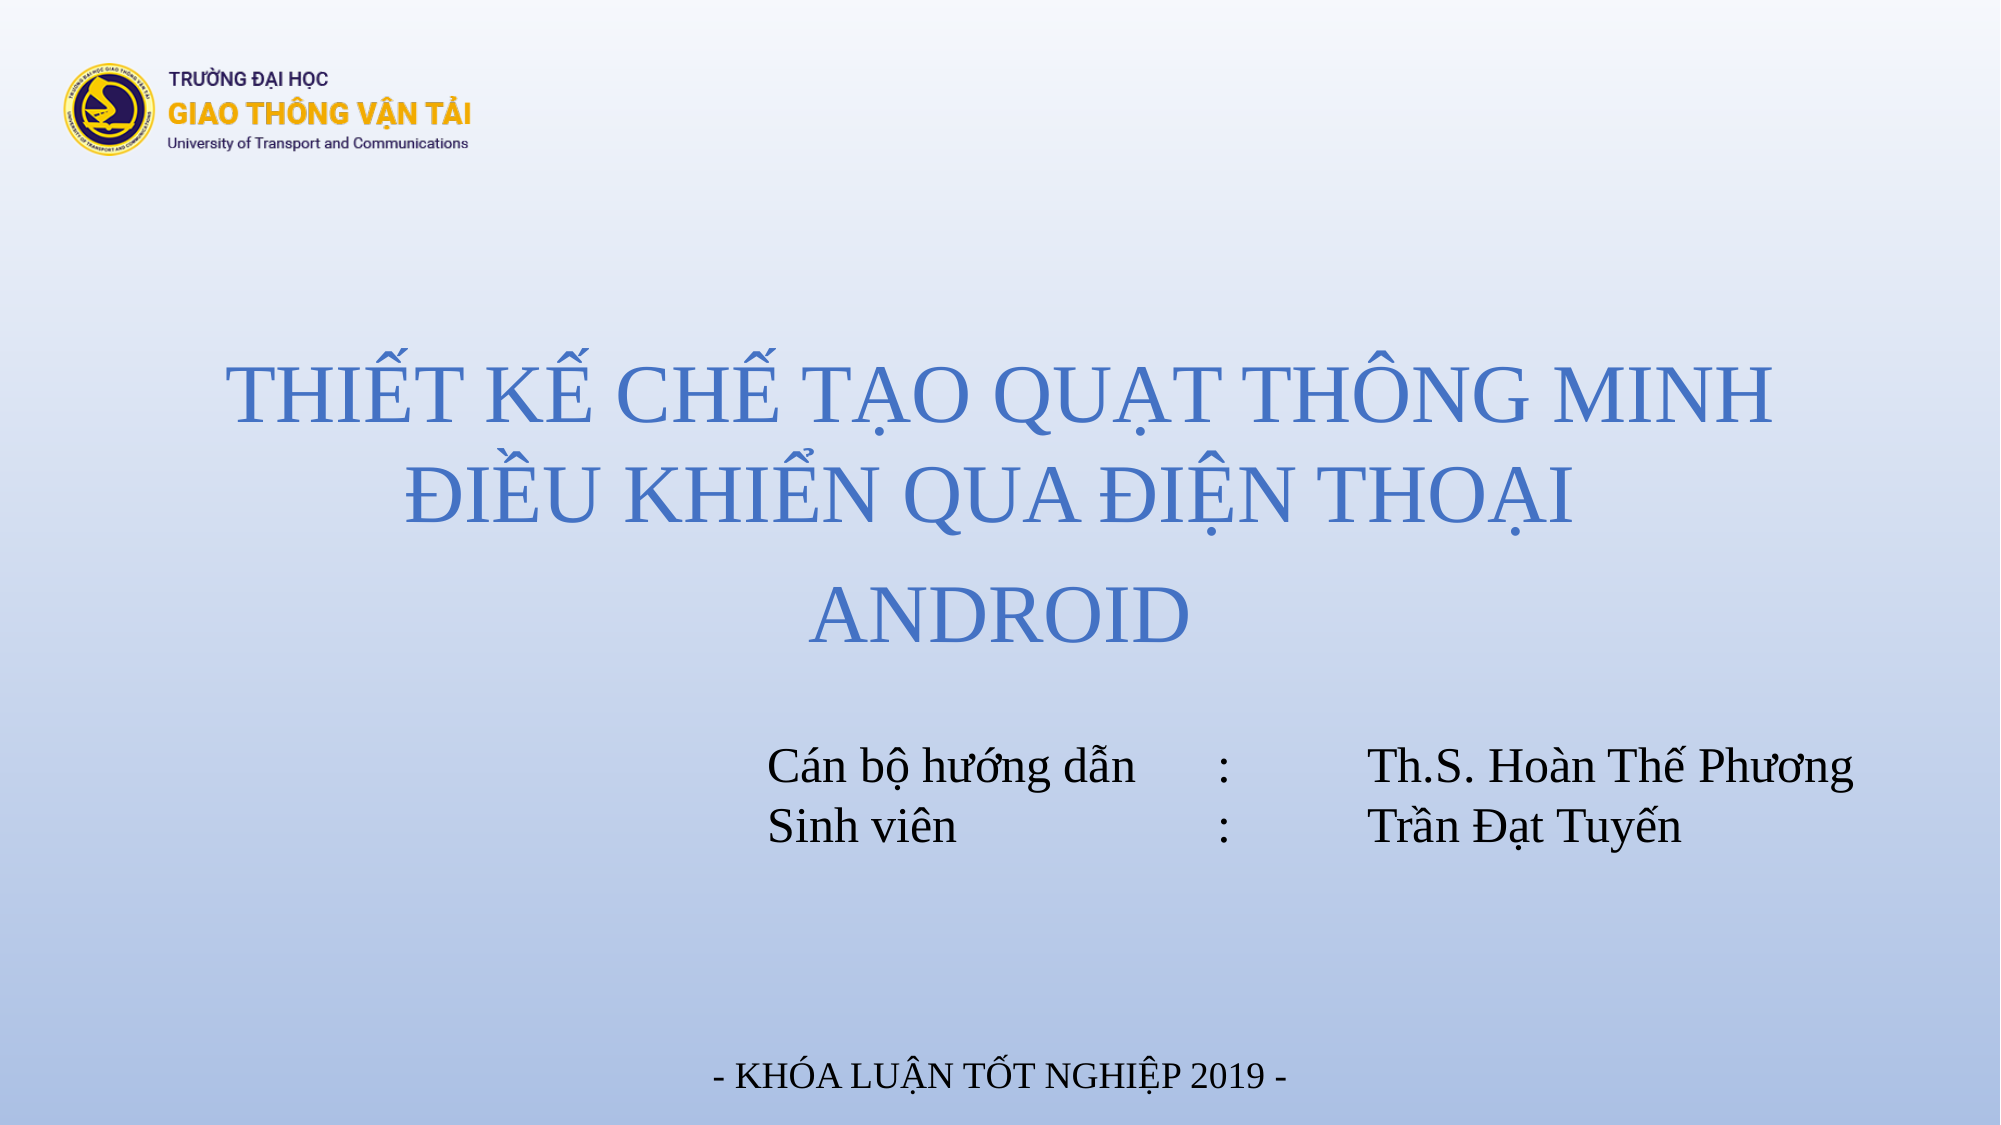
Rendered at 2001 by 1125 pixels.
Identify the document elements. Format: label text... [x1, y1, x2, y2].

picture [61, 63, 476, 156]
text_box [310, 711, 1951, 1030]
subtitle THIẾT KẾ CHẾ TẠO QUẠT THÔNG MINH ĐIỀU KHIỂN QUA ĐIỆN THOẠI ANDROID [145, 331, 1855, 650]
text_box - KHÓA LUẬN TỐT NGHIỆP 2019 - [547, 1043, 1453, 1104]
text_box Cán bộ hướng dẫn : Th.S. Hoàn Thế Phương Sinh viên : Trần Đạt Tuyến [752, 725, 2000, 860]
